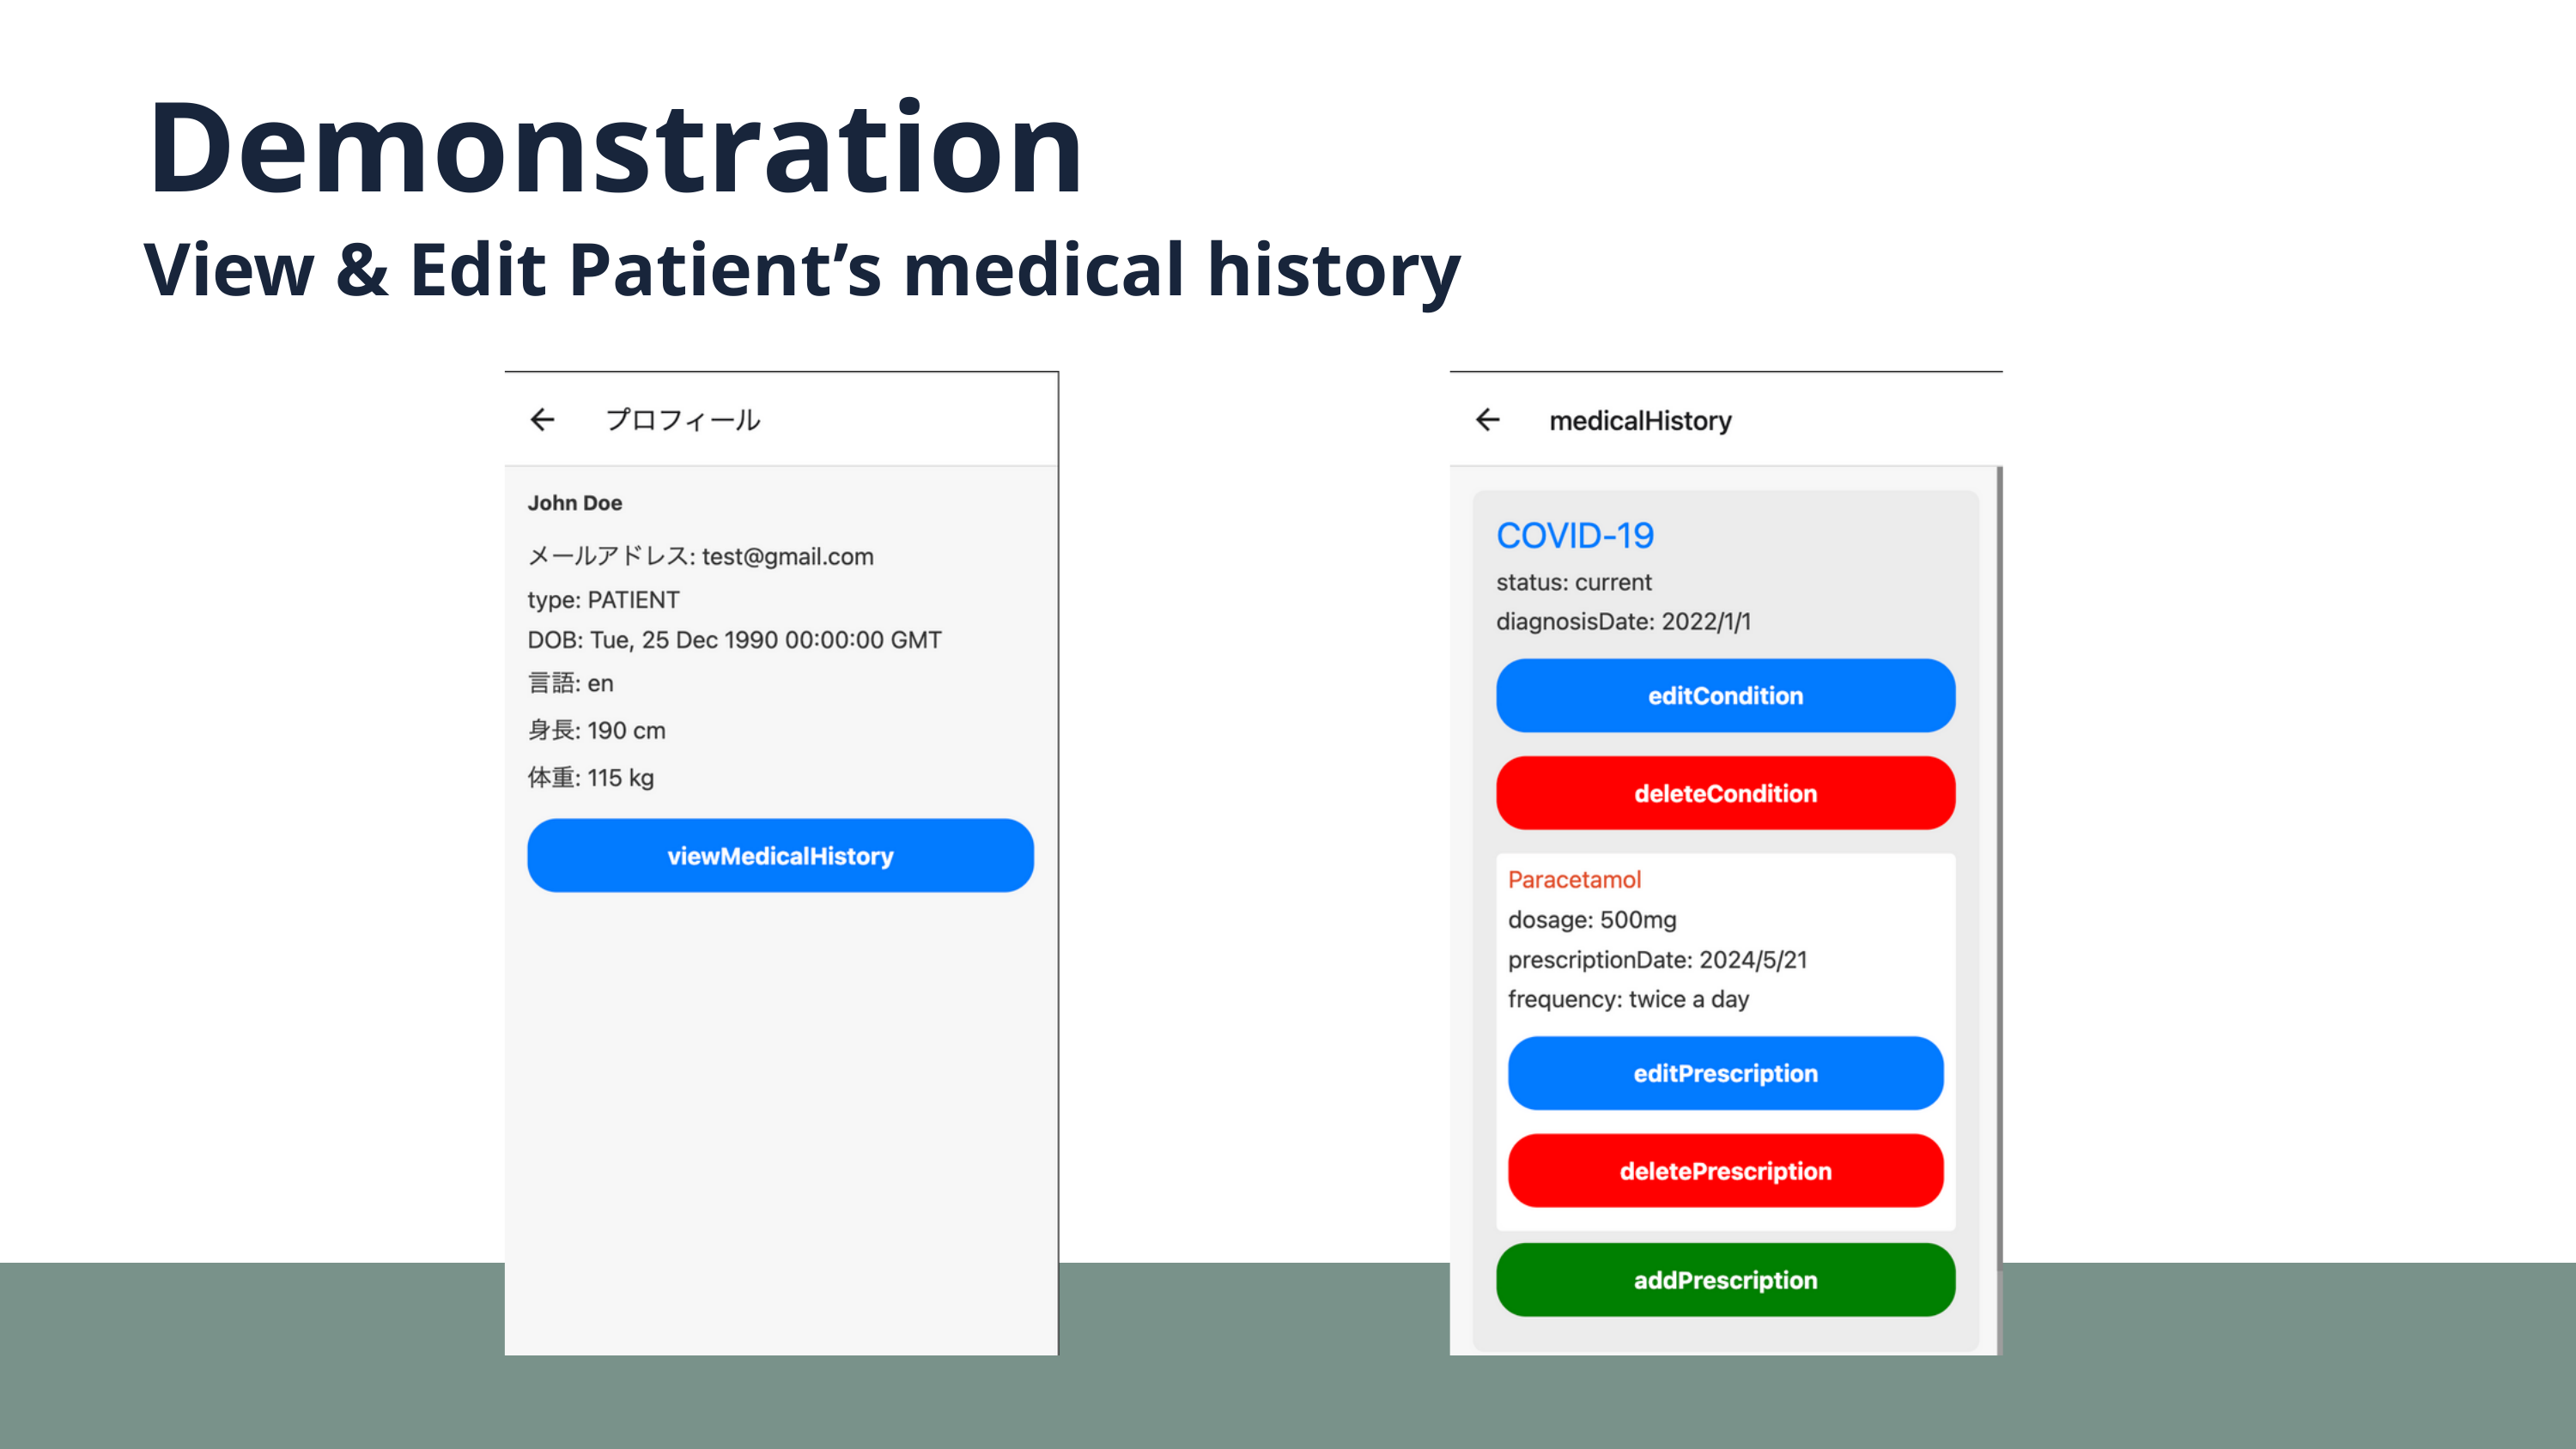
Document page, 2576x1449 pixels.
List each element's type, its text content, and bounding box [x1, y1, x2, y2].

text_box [0, 1262, 2576, 1449]
text_box View & Edit Patient’s medical history [143, 209, 1976, 311]
text_box [504, 371, 1060, 1260]
text_box Demonstration [144, 81, 1400, 209]
text_box [1449, 371, 2003, 1260]
